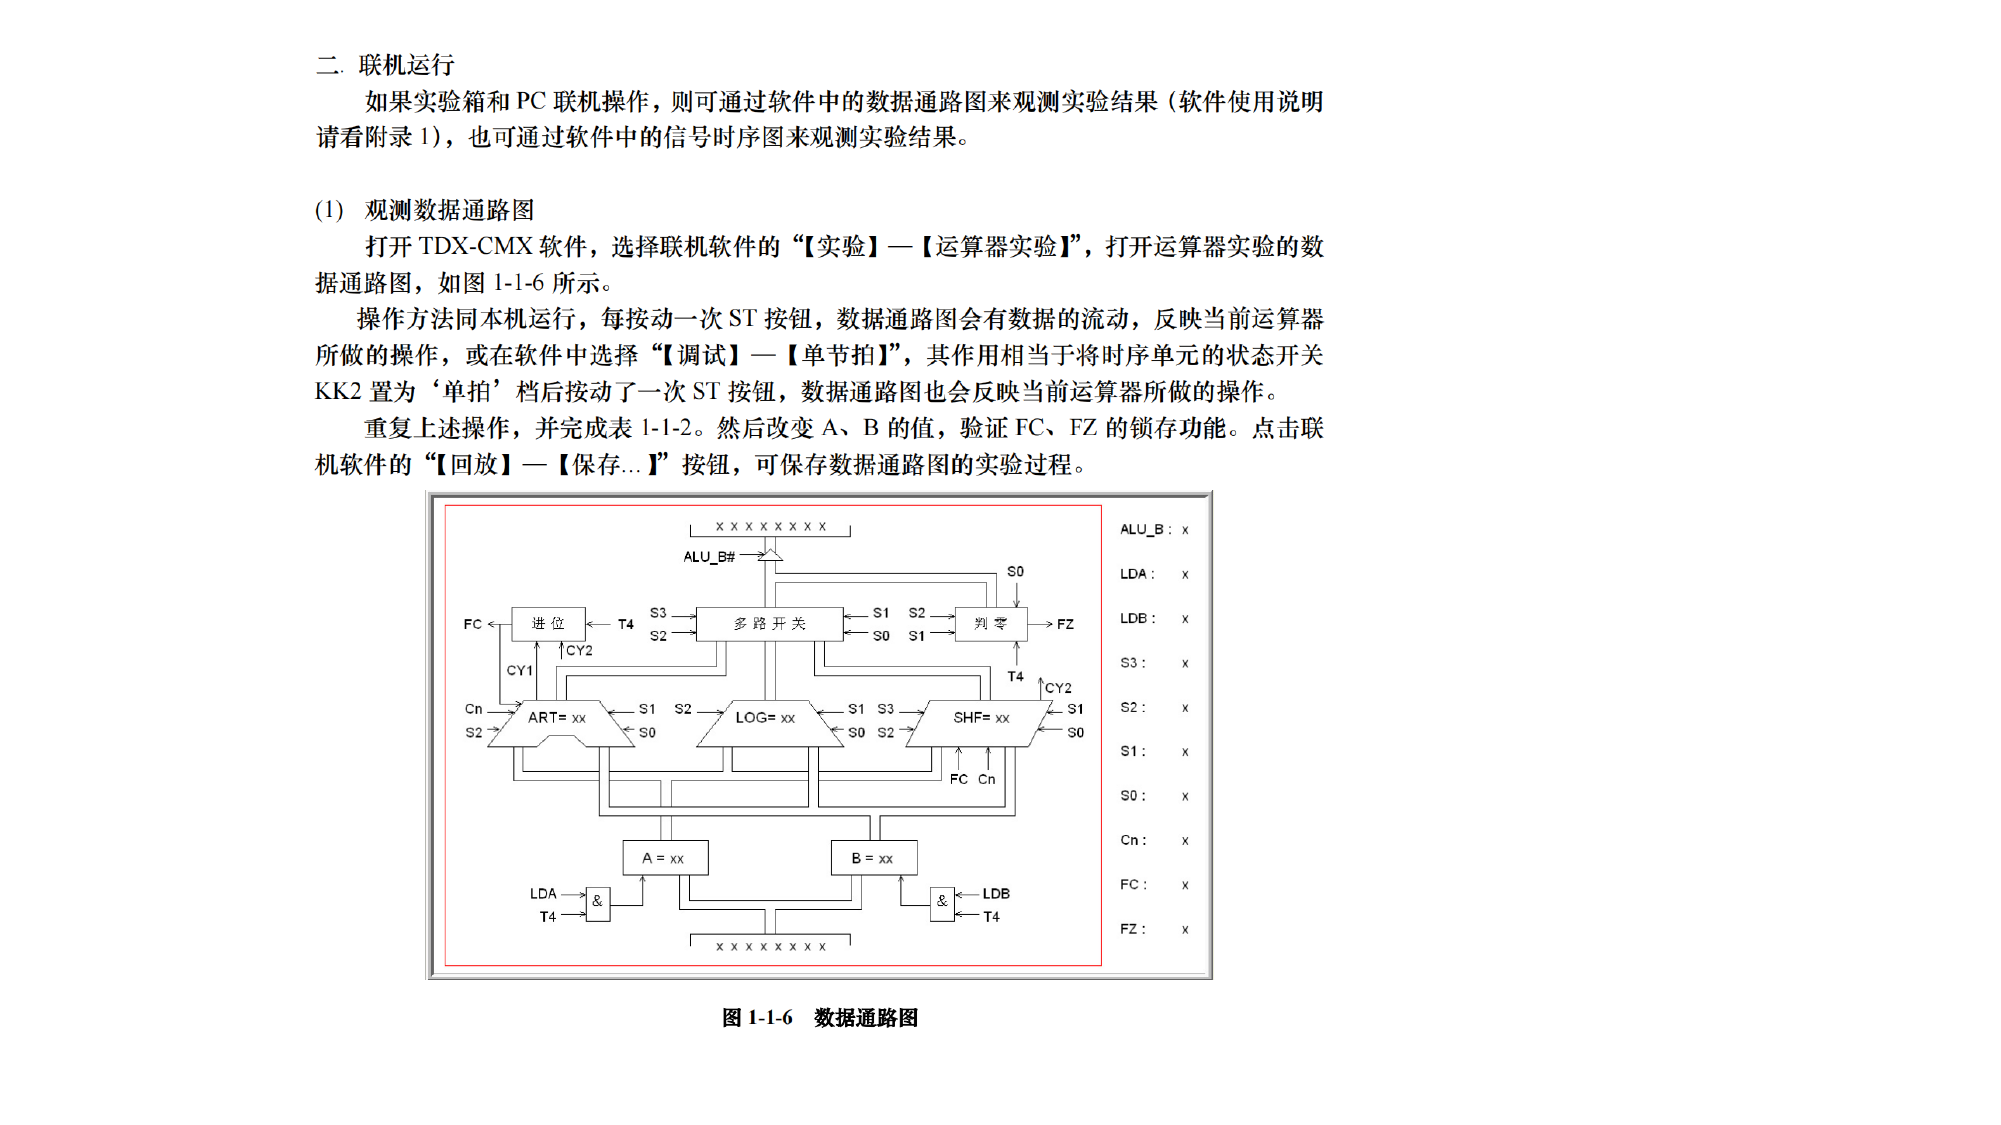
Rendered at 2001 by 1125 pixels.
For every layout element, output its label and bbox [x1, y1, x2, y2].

list [282, 28, 1372, 1041]
